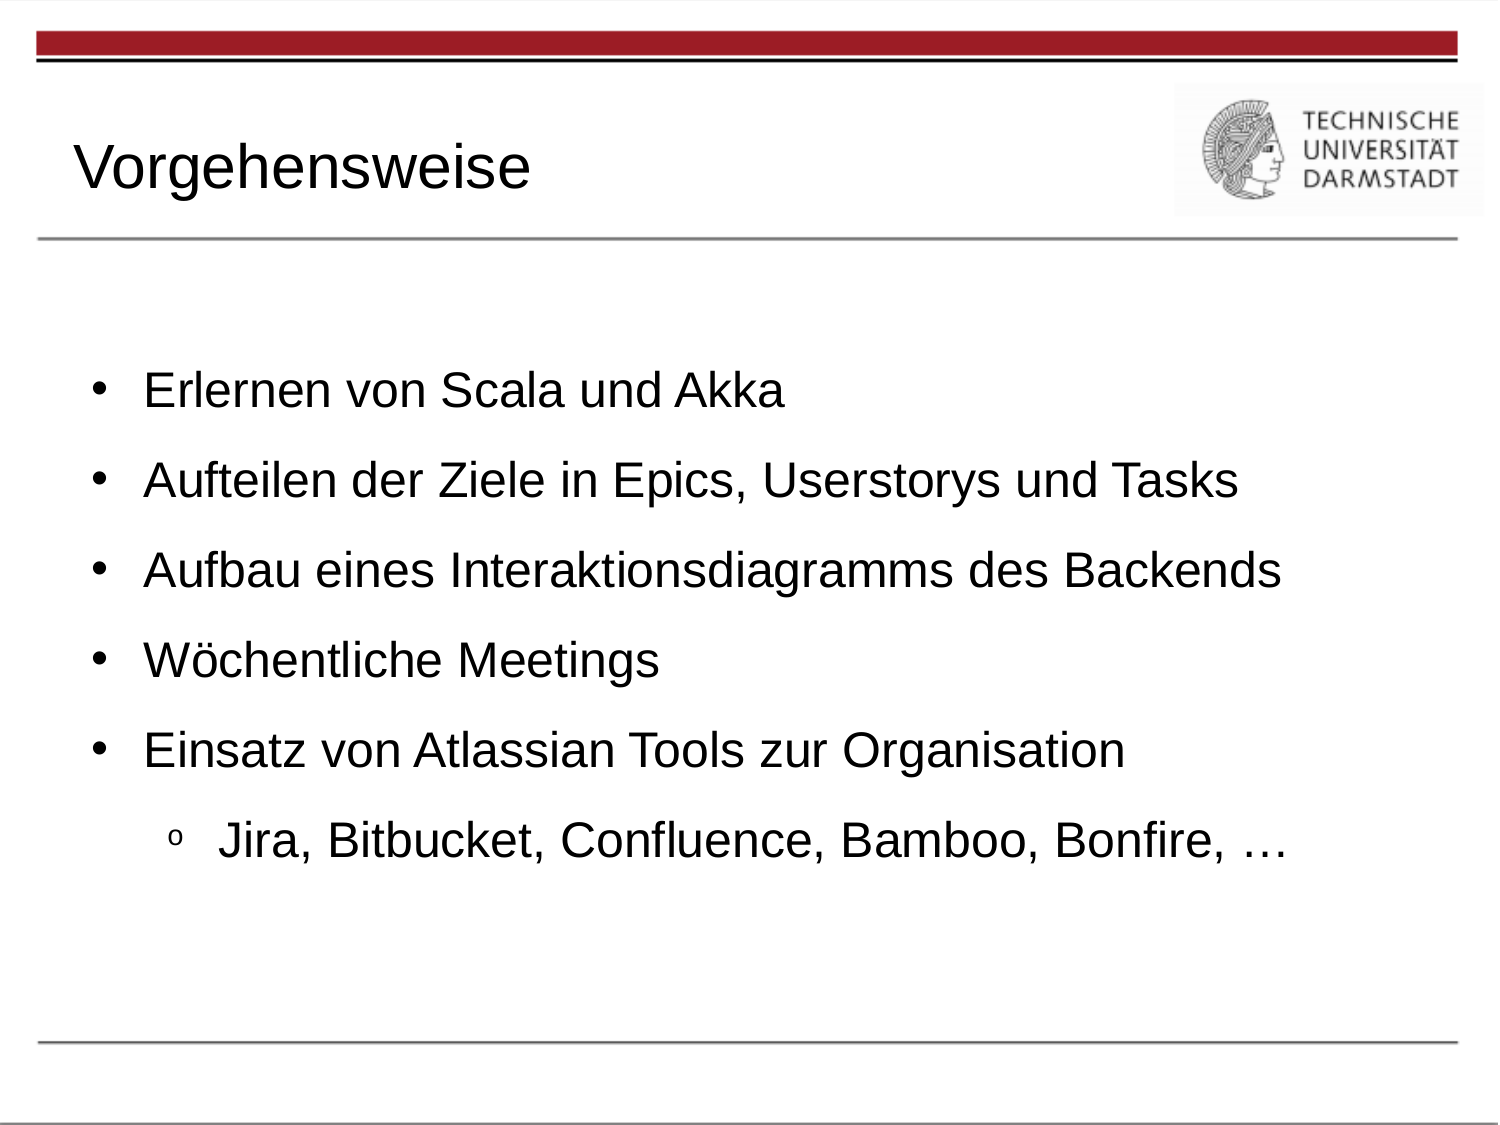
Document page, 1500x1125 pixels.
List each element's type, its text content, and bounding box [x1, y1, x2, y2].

text_box Vorgehensweise [58, 111, 659, 187]
text_box Erlernen von Scala und Akka Aufteilen der Ziele in Epics, Userstorys und Tasks Aufbau eines Interaktionsdiagramms des Backends Wöchentliche Meetings Einsatz von Atlassian Tools zur Organisation Jira, Bitbucket, Confluence, Bamboo, Bonfire, … [53, 312, 1361, 1005]
text_box [0, 0, 1498, 1125]
